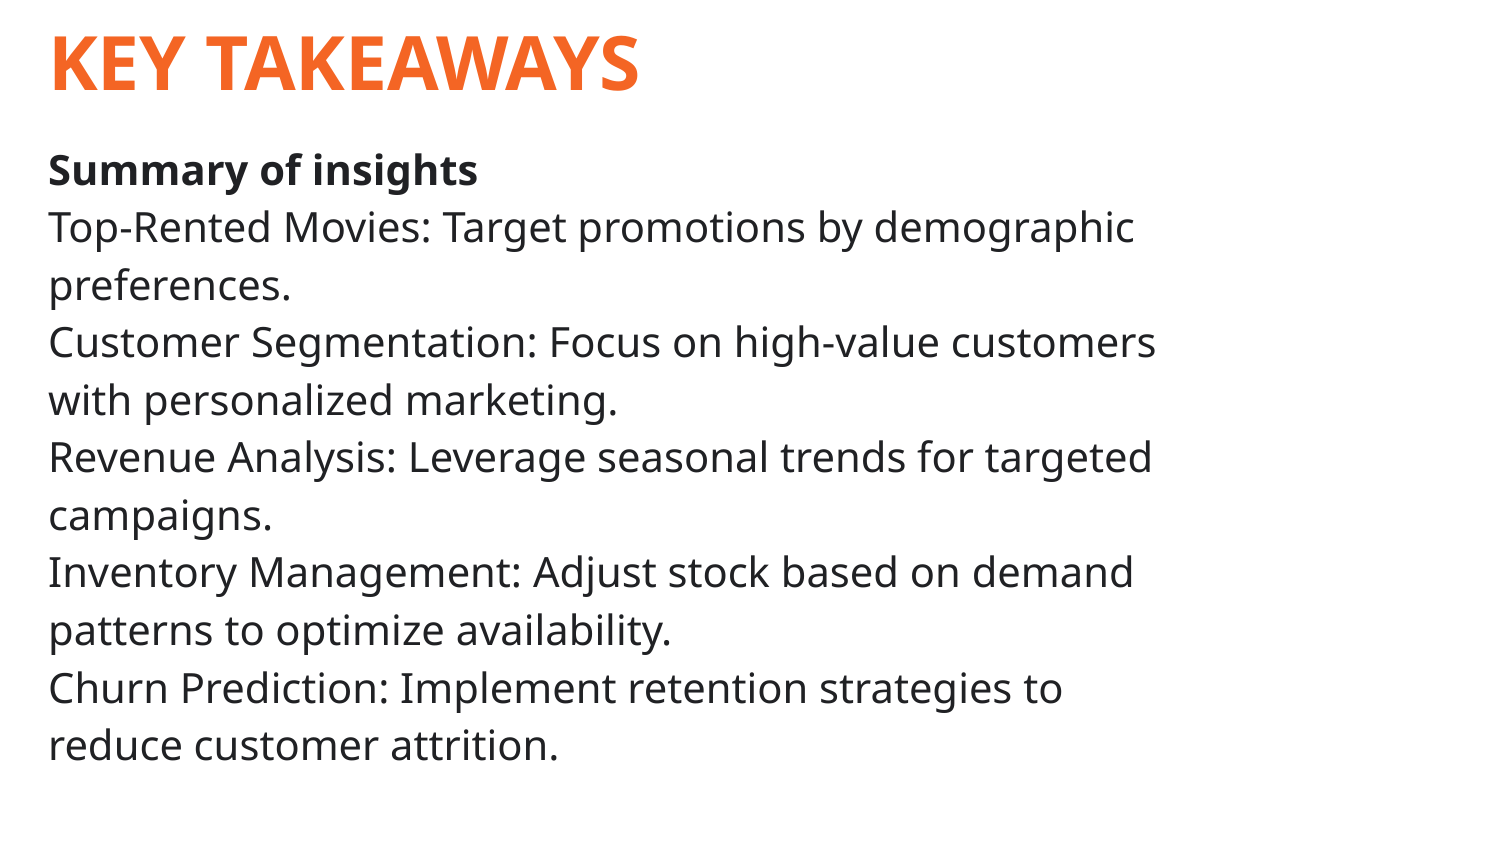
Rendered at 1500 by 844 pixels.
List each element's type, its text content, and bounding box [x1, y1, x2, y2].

text_box KEY TAKEAWAYS [33, 0, 1246, 120]
text_box Summary of insights Top-Rented Movies: Target promotions by demographic preferences. Customer Segmentation: Focus on high-value customers with personalized marketing. Revenue Analysis: Leverage seasonal trends for targeted campaigns. Inventory Management: Adjust stock based on demand patterns to optimize availability. Churn Prediction: Implement retention strategies to reduce customer attrition. [33, 121, 1203, 844]
